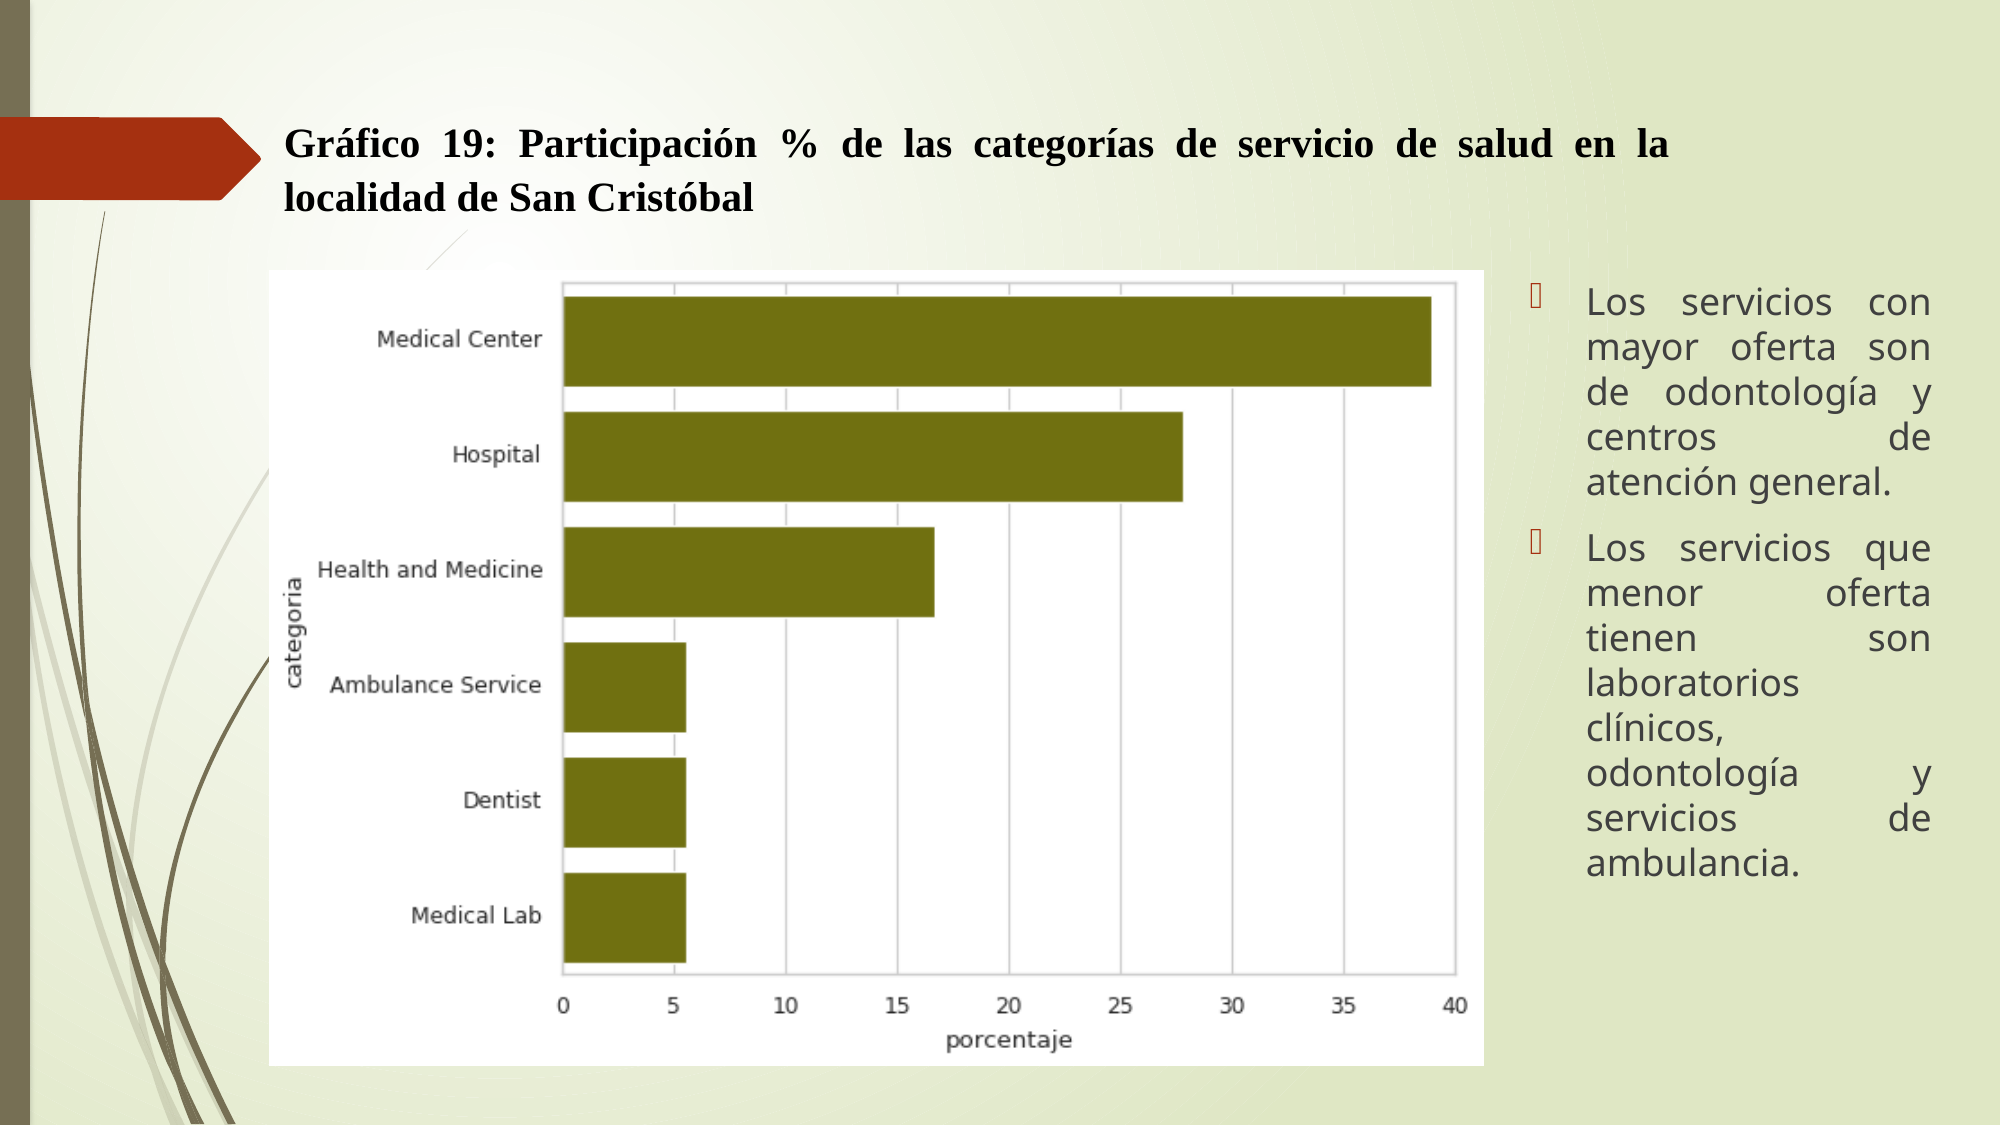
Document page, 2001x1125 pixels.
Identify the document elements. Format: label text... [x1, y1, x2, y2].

list Los servicios con mayor oferta son de odontología y centros de atención general. Los servicios que menor oferta tienen son laboratorios clínicos, odontología y servicios de ambulancia. [1514, 270, 1948, 1040]
text_box Gráfico 19: Participación % de las categorías de servicio de salud en la localidad de San Cristóbal [268, 105, 1686, 228]
picture [268, 269, 1484, 1066]
